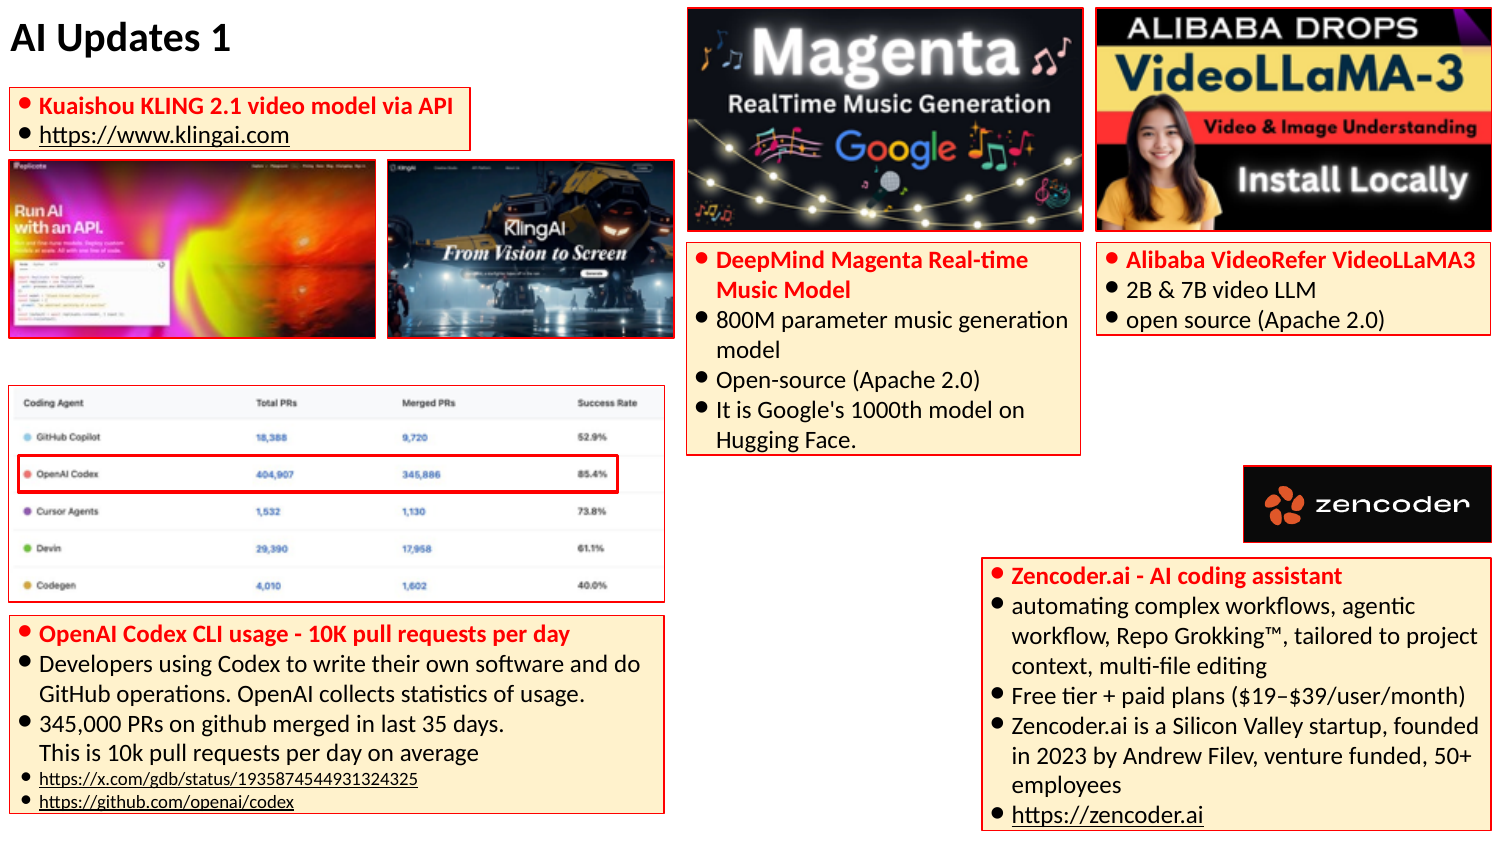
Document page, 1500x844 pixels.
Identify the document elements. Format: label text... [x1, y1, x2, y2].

text_box Alibaba VideoRefer VideoLLaMA3 2B & 7B video LLM open source (Apache 2.0) [1096, 242, 1491, 336]
text_box Kuaishou KLING 2.1 video model via API https://www.klingai.com [9, 87, 471, 151]
picture [1243, 466, 1491, 542]
picture [8, 385, 664, 602]
picture [387, 160, 674, 338]
text_box AI Updates 1 [8, 8, 294, 62]
picture [687, 8, 1083, 231]
text_box DeepMind Magenta Real-time Music Model 800M parameter music generation model Open-source (Apache 2.0) It is Google's 1000th model on Hugging Face. [686, 242, 1081, 456]
picture [1096, 8, 1491, 231]
picture [9, 160, 375, 338]
text_box OpenAI Codex CLI usage - 10K pull requests per day Developers using Codex to write their own software and do GitHub operations. OpenAI collects statistics of usage. 345,000 PRs on github merged in last 35 days. This is 10k pull requests per day on average https://x.com/gdb/status/1935874544931324325 https://github.com/openai/codex [9, 615, 665, 814]
text_box Zencoder.ai - AI coding assistant automating complex workflows, agentic workflow, Repo Grokking™, tailored to project context, multi-file editing Free tier + paid plans ($19–$39/user/month) Zencoder.ai is a Silicon Valley startup, founded in 2023 by Andrew Filev, venture funded, 50+ employees https://zencoder.ai [982, 558, 1492, 831]
